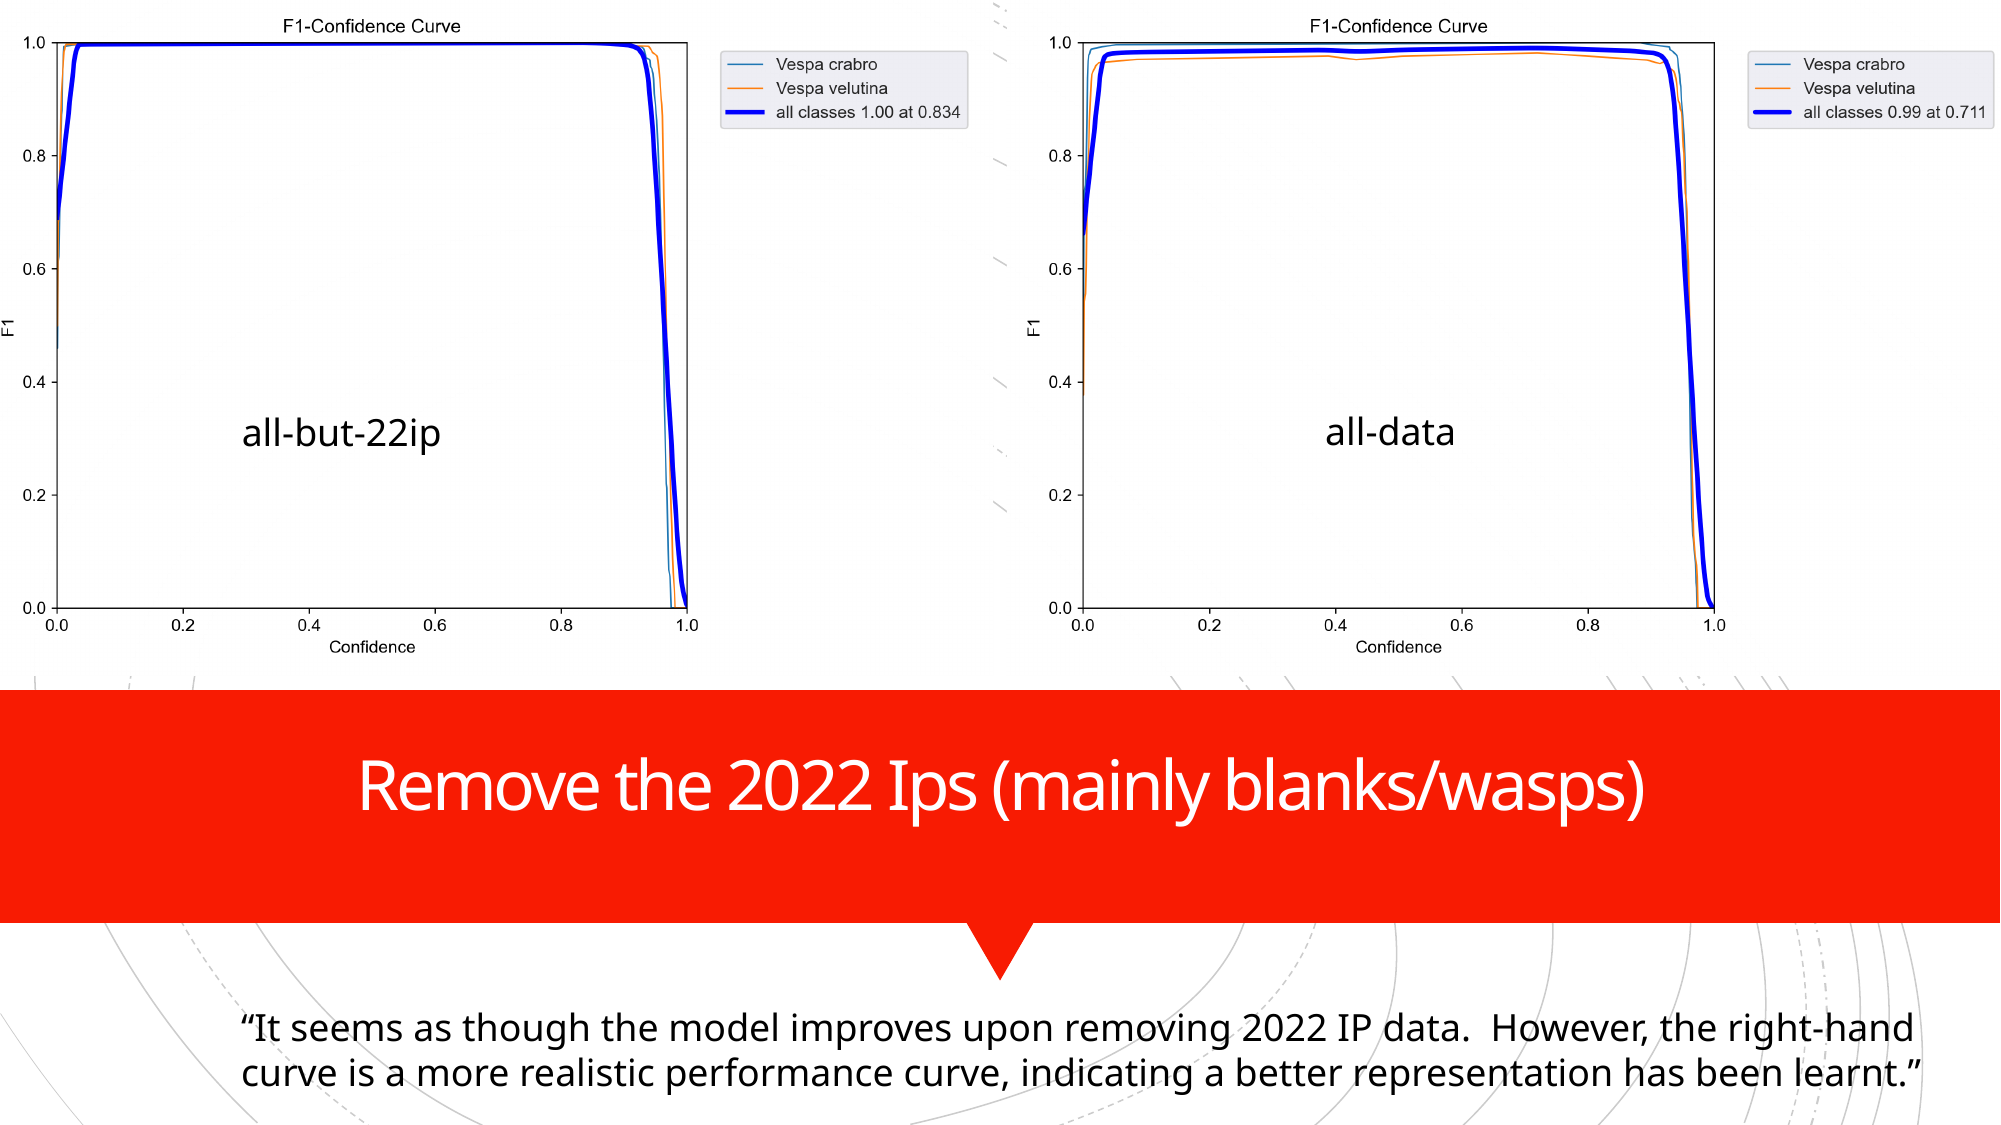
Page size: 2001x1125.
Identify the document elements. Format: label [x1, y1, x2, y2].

list [1006, 0, 2000, 677]
text_box [0, 689, 2000, 981]
picture [0, 0, 994, 677]
text_box [0, 981, 2000, 1125]
text_box [0, 0, 2000, 689]
